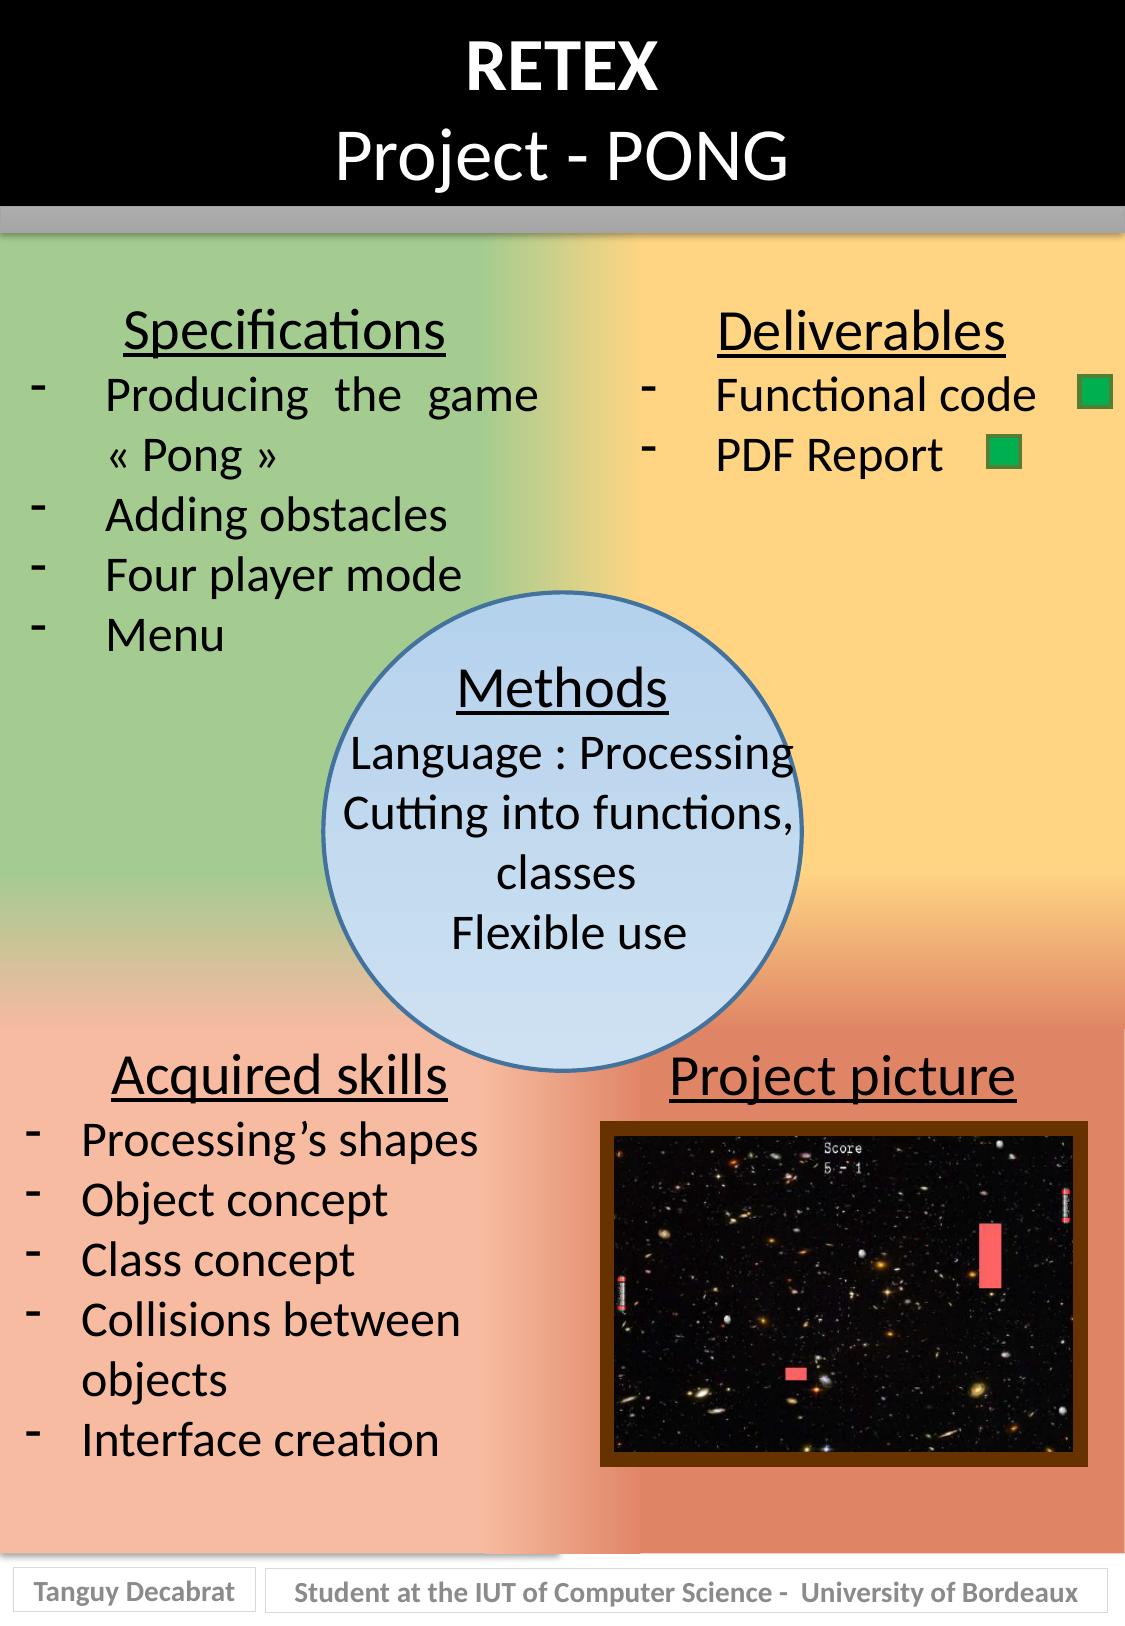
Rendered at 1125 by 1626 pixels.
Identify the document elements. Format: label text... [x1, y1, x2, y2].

picture [613, 1135, 1074, 1453]
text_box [0, 232, 1125, 1554]
text_box [0, 0, 1125, 205]
text_box RETEX Project - PONG [319, 8, 806, 204]
text_box Student at the IUT of Computer Science - University of Bordeaux [265, 1568, 1108, 1613]
text_box [0, 206, 1125, 232]
footer Tanguy Decabrat [13, 1567, 256, 1612]
